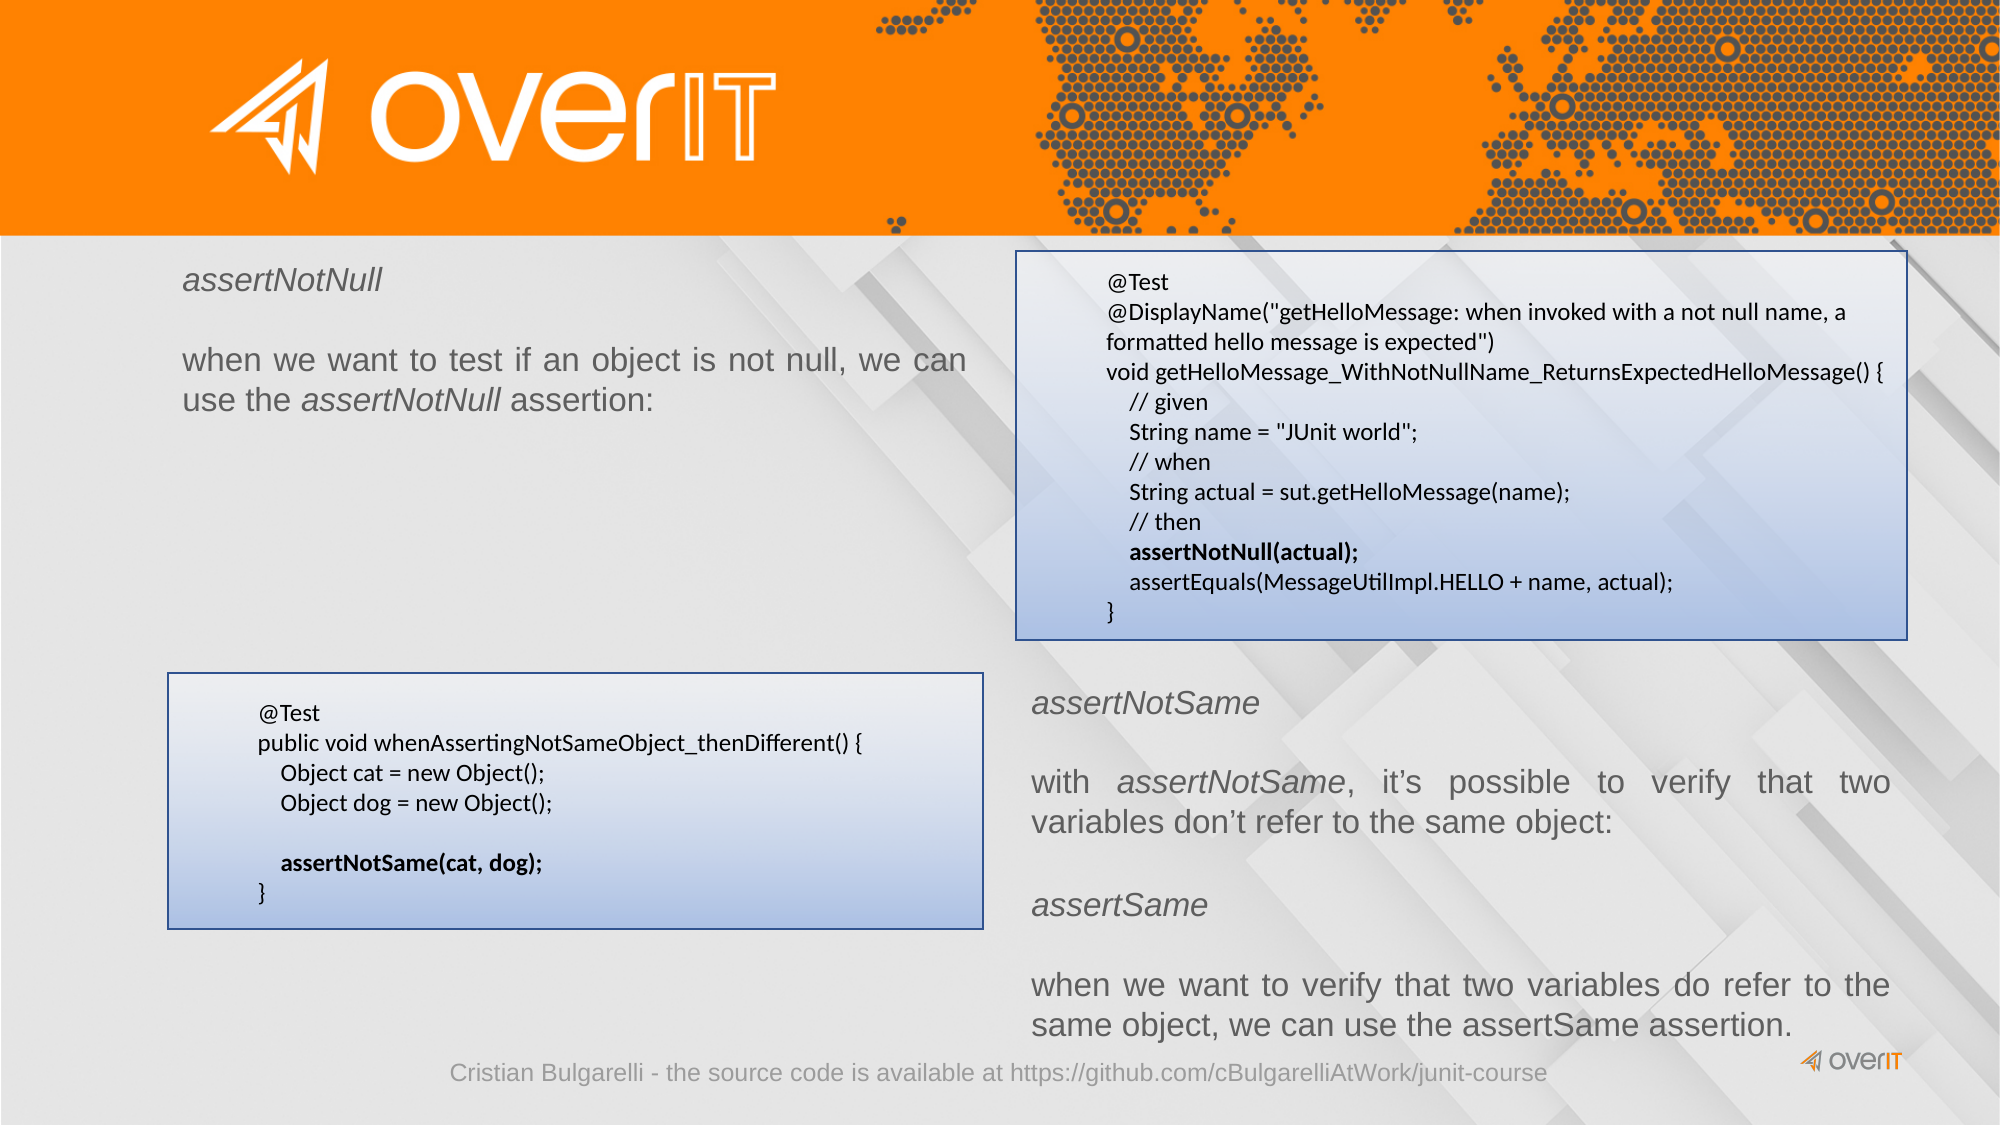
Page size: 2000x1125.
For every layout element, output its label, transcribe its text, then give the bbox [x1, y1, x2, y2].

text_box assertSame when we want to verify that two variables do refer to the same object, we can use the assertSame assertion. [1016, 875, 1907, 1051]
text_box Cristian Bulgarelli - the source code is available at https://github.com/cBulgarelliAtWork/junit-course [434, 1041, 1566, 1102]
text_box assertNotSame with assertNotSame, it’s possible to verify that two variables don’t refer to the same object: [1016, 673, 1907, 848]
picture [0, 0, 2000, 1125]
text_box @Test public void whenAssertingNotSameObject_thenDifferent() { Object cat = new Object(); Object dog = new Object(); assertNotSame(cat, dog); } [167, 673, 984, 929]
text_box assertNotNull when we want to test if an object is not null, we can use the assertNotNull assertion: [167, 251, 984, 426]
text_box @Test @DisplayName("getHelloMessage: when invoked with a not null name, a formatted hello message is expected") void getHelloMessage_WithNotNullName_ReturnsExpectedHelloMessage() { // given String name = "JUnit world"; // when String actual = sut.getHelloMessage(name); // then assertNotNull(actual); assertEquals(MessageUtilImpl.HELLO + name, actual); } [1016, 251, 1907, 640]
